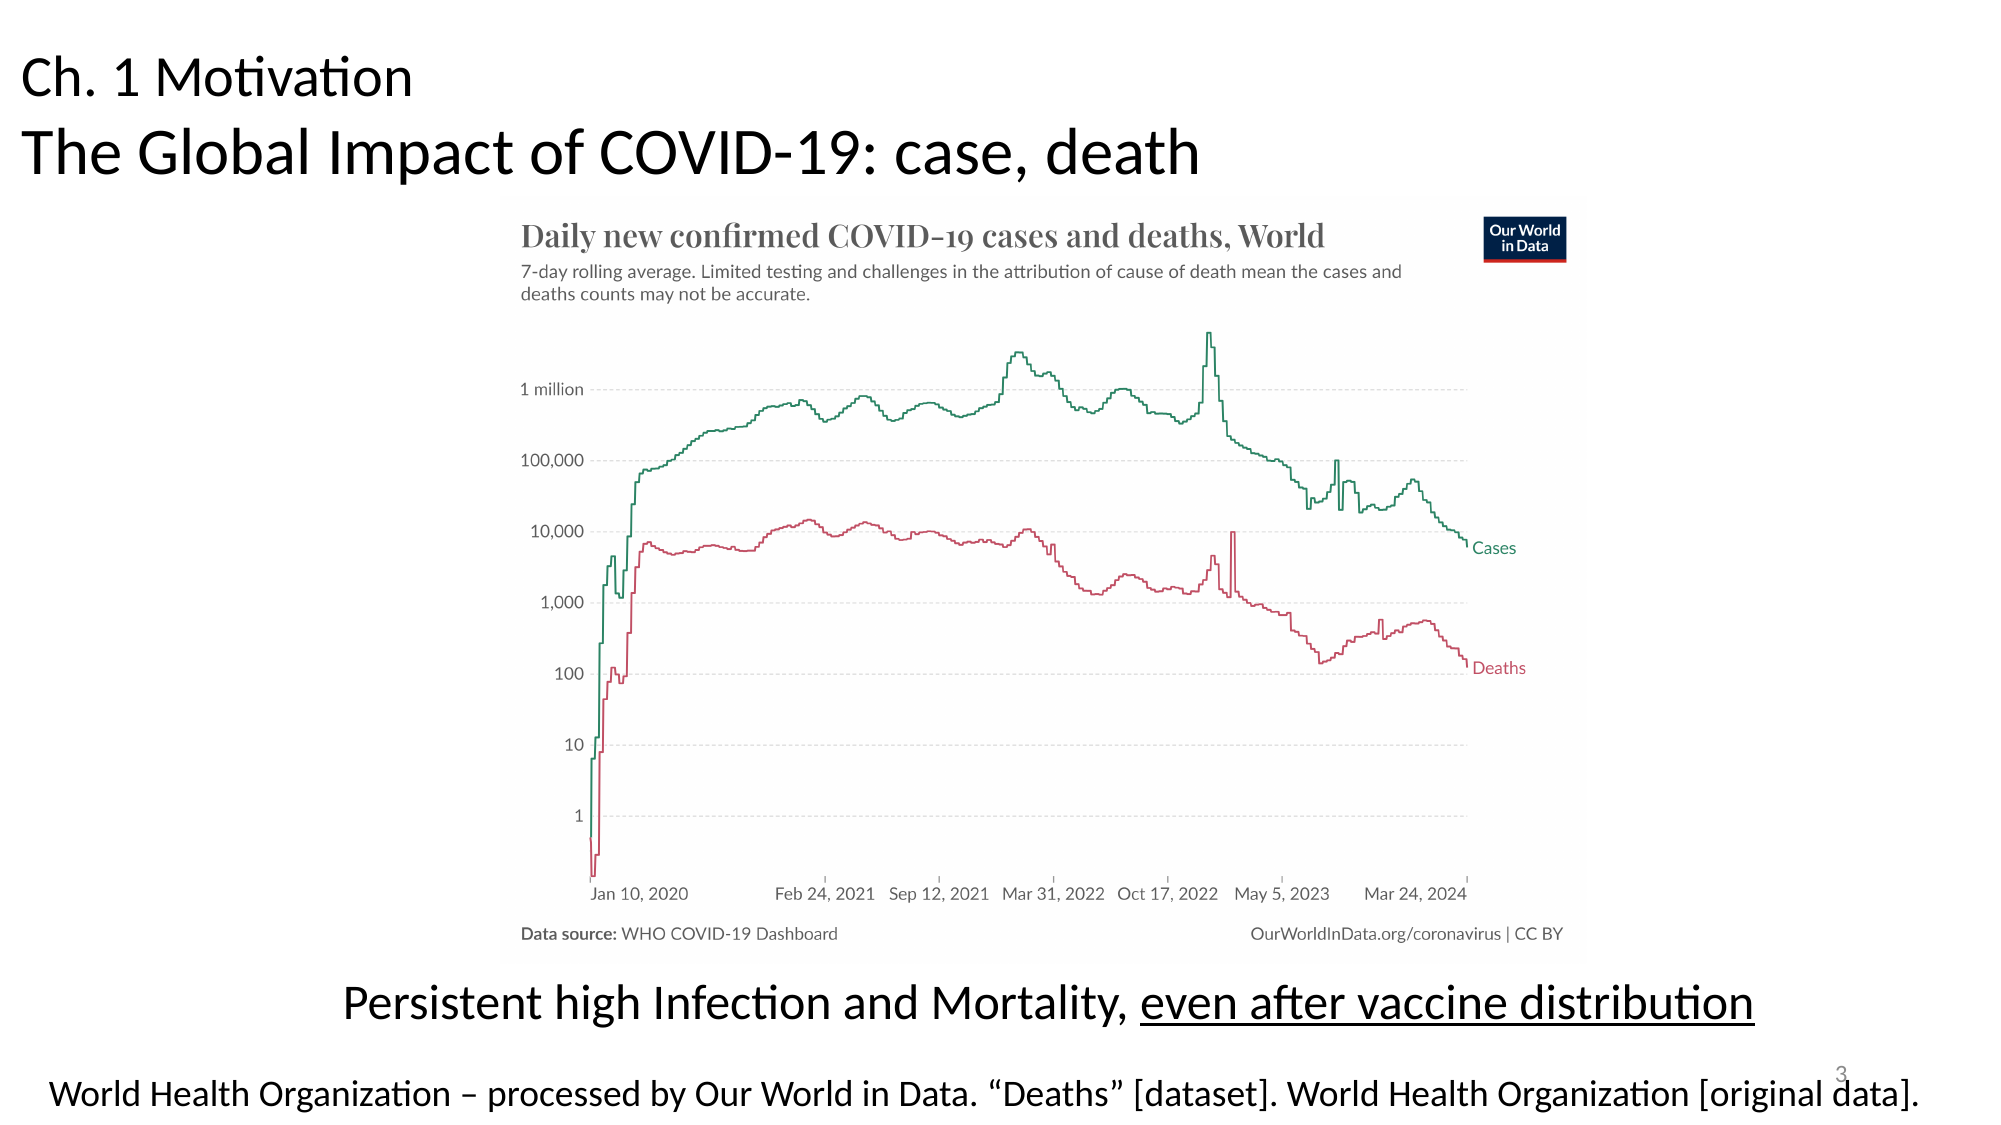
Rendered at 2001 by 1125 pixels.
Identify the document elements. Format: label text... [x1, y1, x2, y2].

text_box Persistent high Infection and Mortality, even after vaccine distribution [328, 962, 1912, 1037]
text_box World Health Organization – processed by Our World in Data. “Deaths” [dataset]. World Health Organization [original data]. [33, 1061, 1984, 1122]
picture [500, 196, 1587, 964]
text_box Ch. 1 Motivation The Global Impact of COVID-19: case, death [7, 30, 1218, 195]
slide_number 3 [1412, 1042, 1863, 1103]
